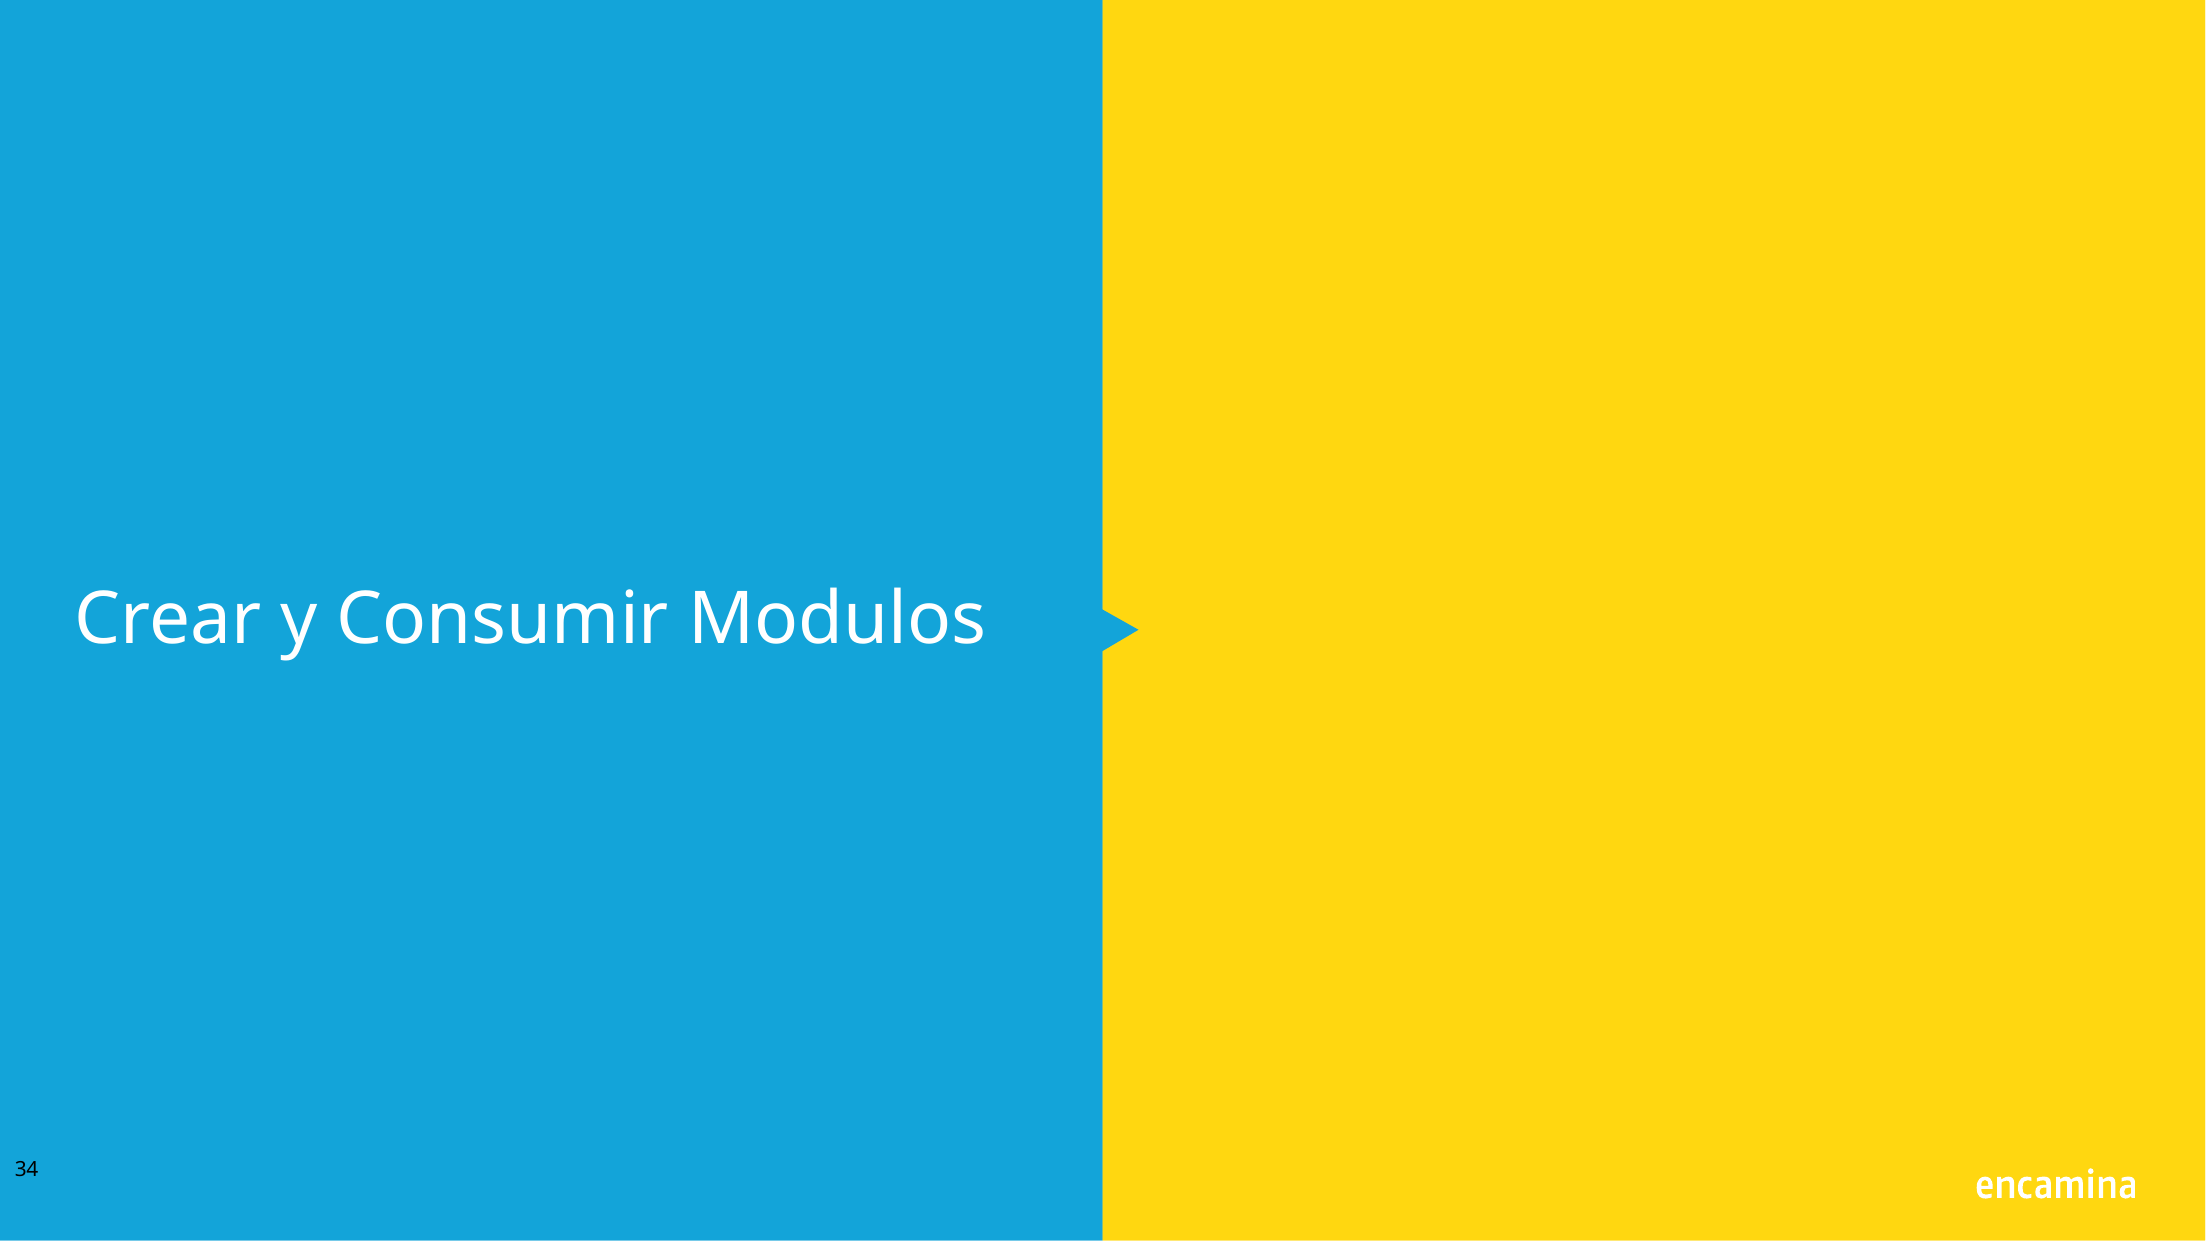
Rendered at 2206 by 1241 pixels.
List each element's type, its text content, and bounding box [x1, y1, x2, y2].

title Crear y Consumir Modulos [58, 29, 1032, 1199]
slide_number 34 [0, 1131, 109, 1209]
